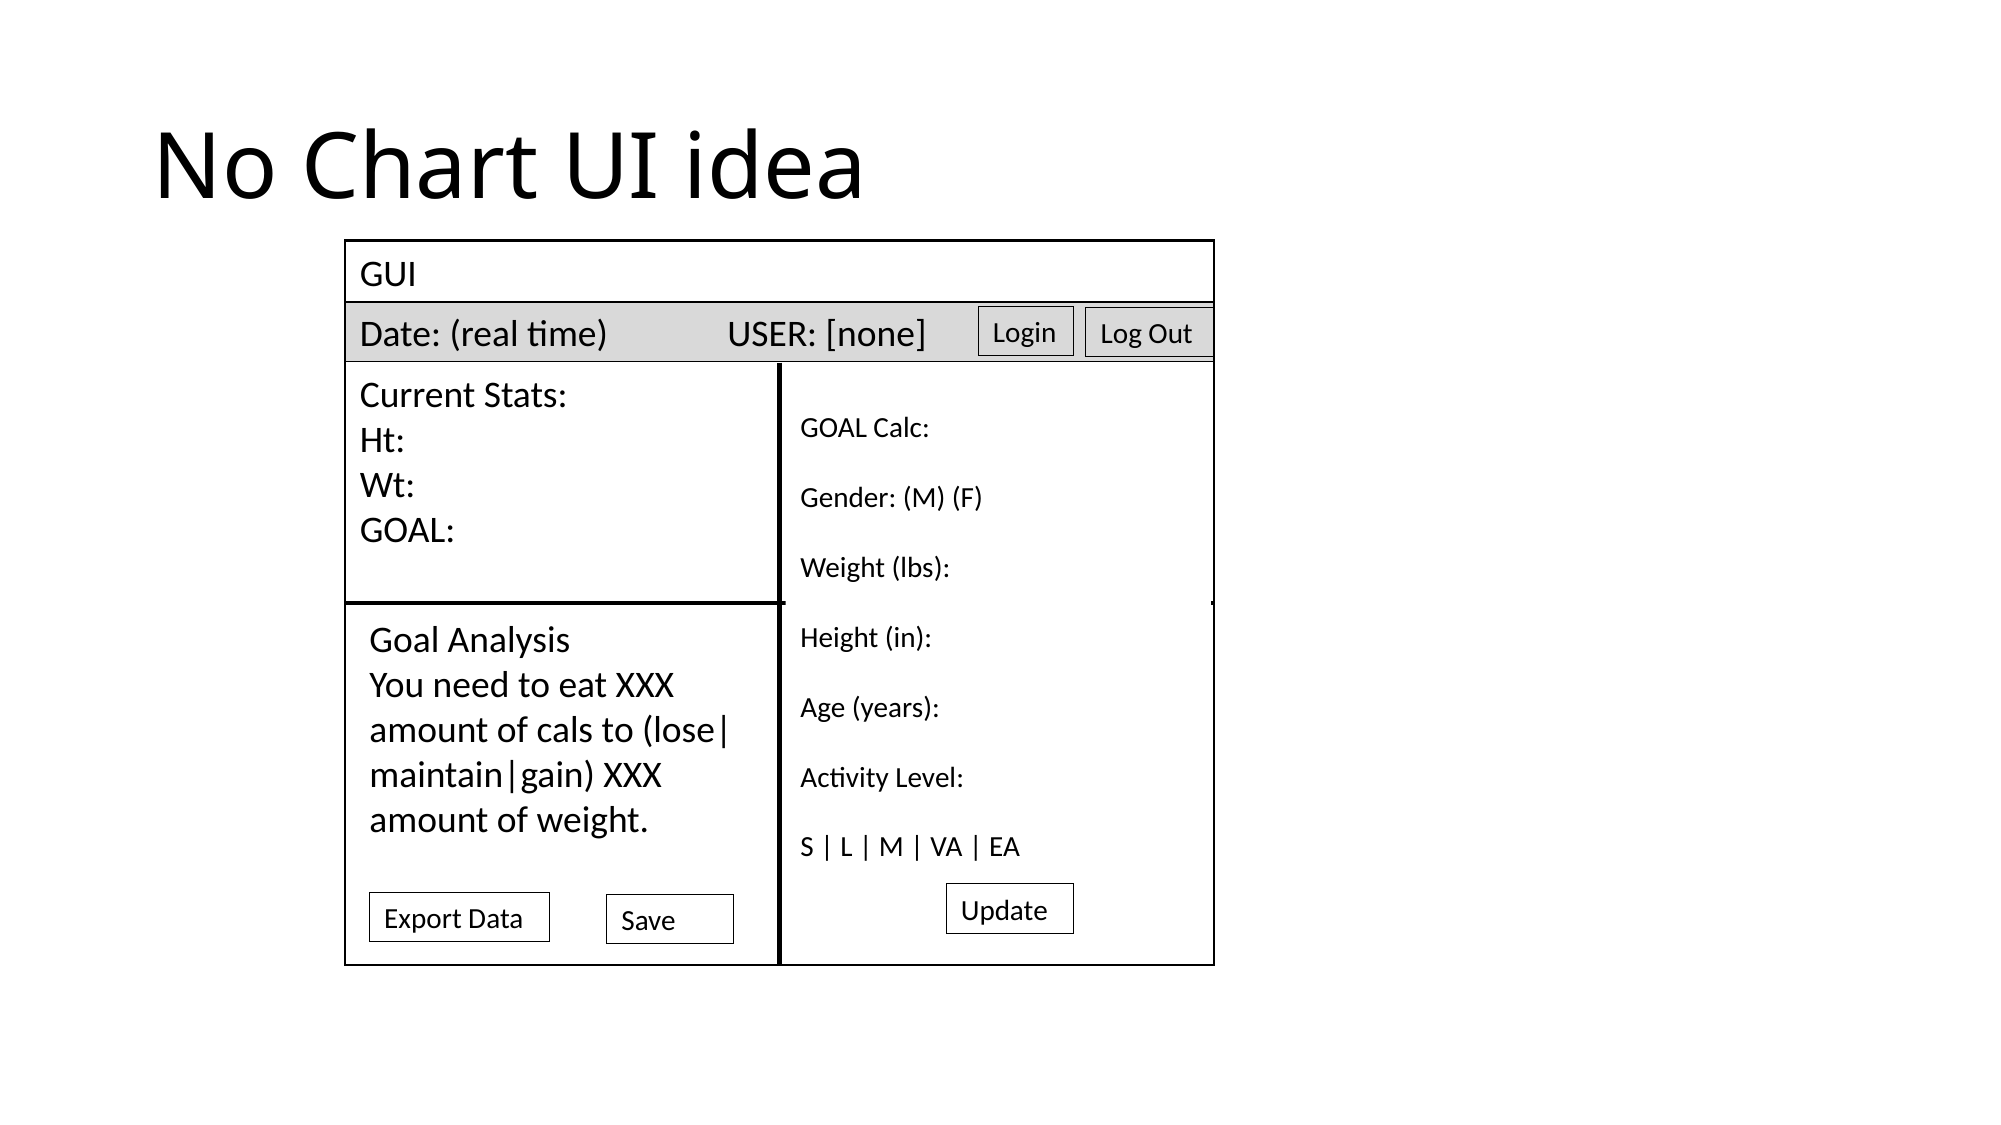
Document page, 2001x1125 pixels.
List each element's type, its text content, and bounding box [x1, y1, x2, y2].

title No Chart UI idea [137, 59, 1863, 278]
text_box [344, 240, 1245, 966]
